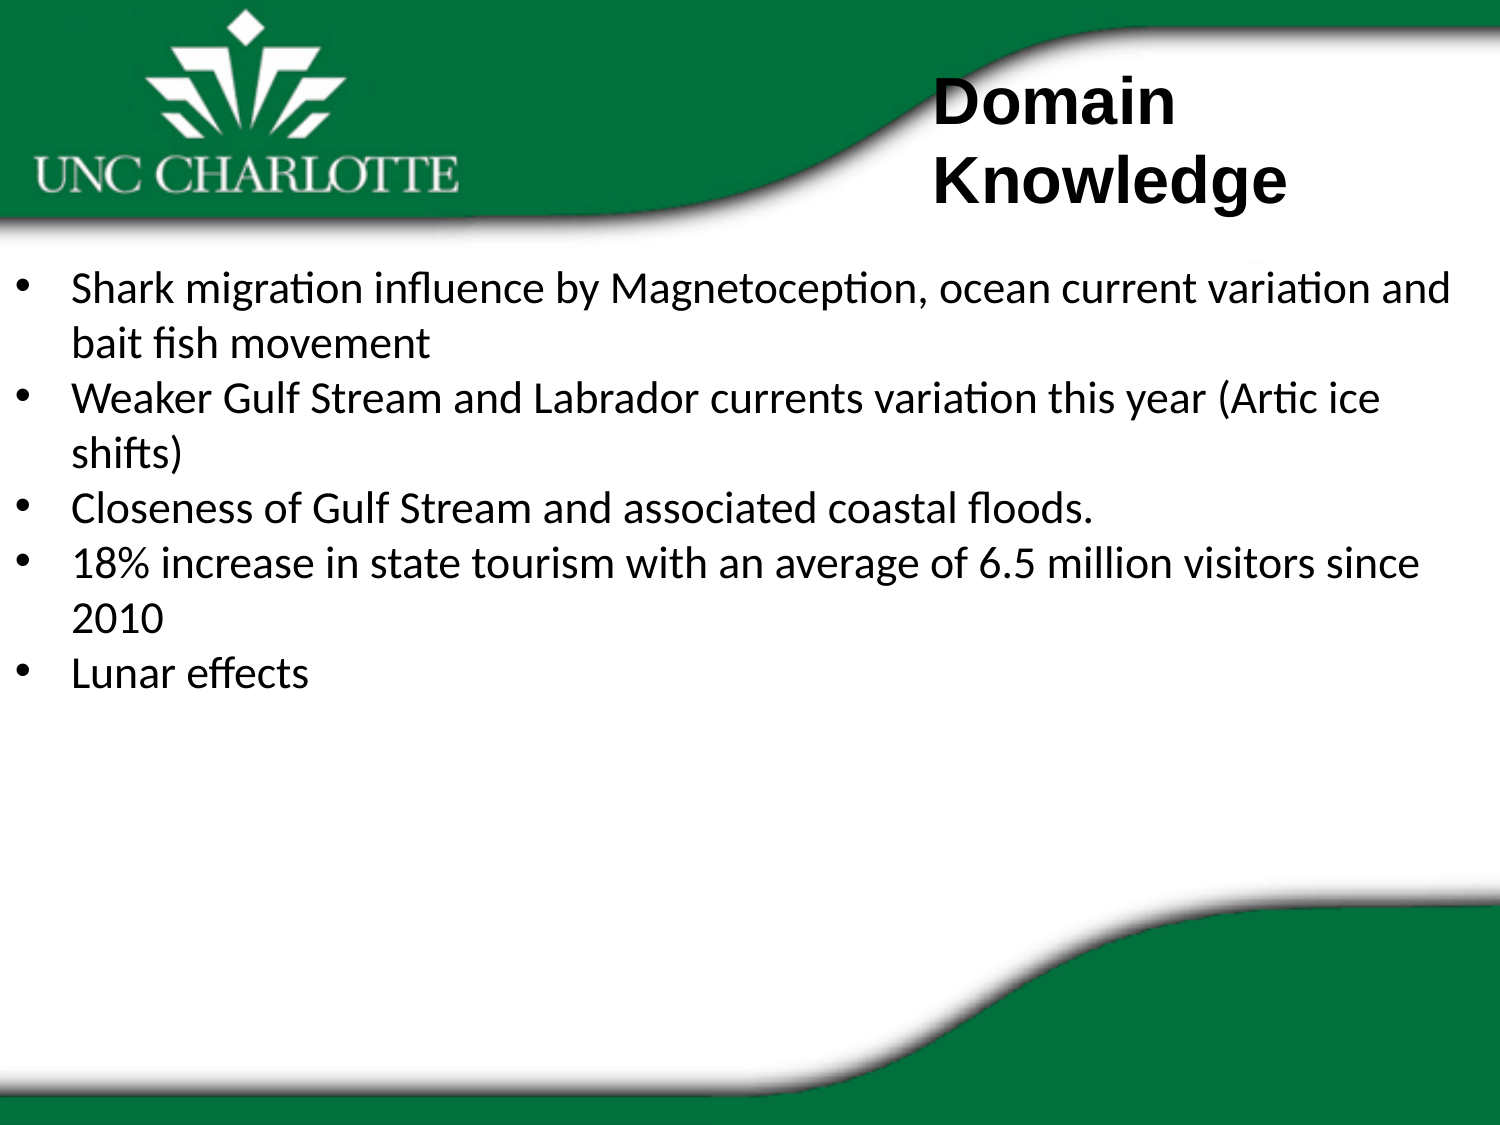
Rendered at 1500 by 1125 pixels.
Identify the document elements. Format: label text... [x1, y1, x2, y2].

title Domain Knowledge [918, 50, 1500, 225]
text_box Shark migration influence by Magnetoception, ocean current variation and bait fish movement Weaker Gulf Stream and Labrador currents variation this year (Artic ice shifts) Closeness of Gulf Stream and associated coastal floods. 18% increase in state tourism with an average of 6.5 million visitors since 2010 Lunar effects [0, 249, 1500, 900]
picture [0, 900, 1500, 1125]
picture [0, 0, 1500, 249]
